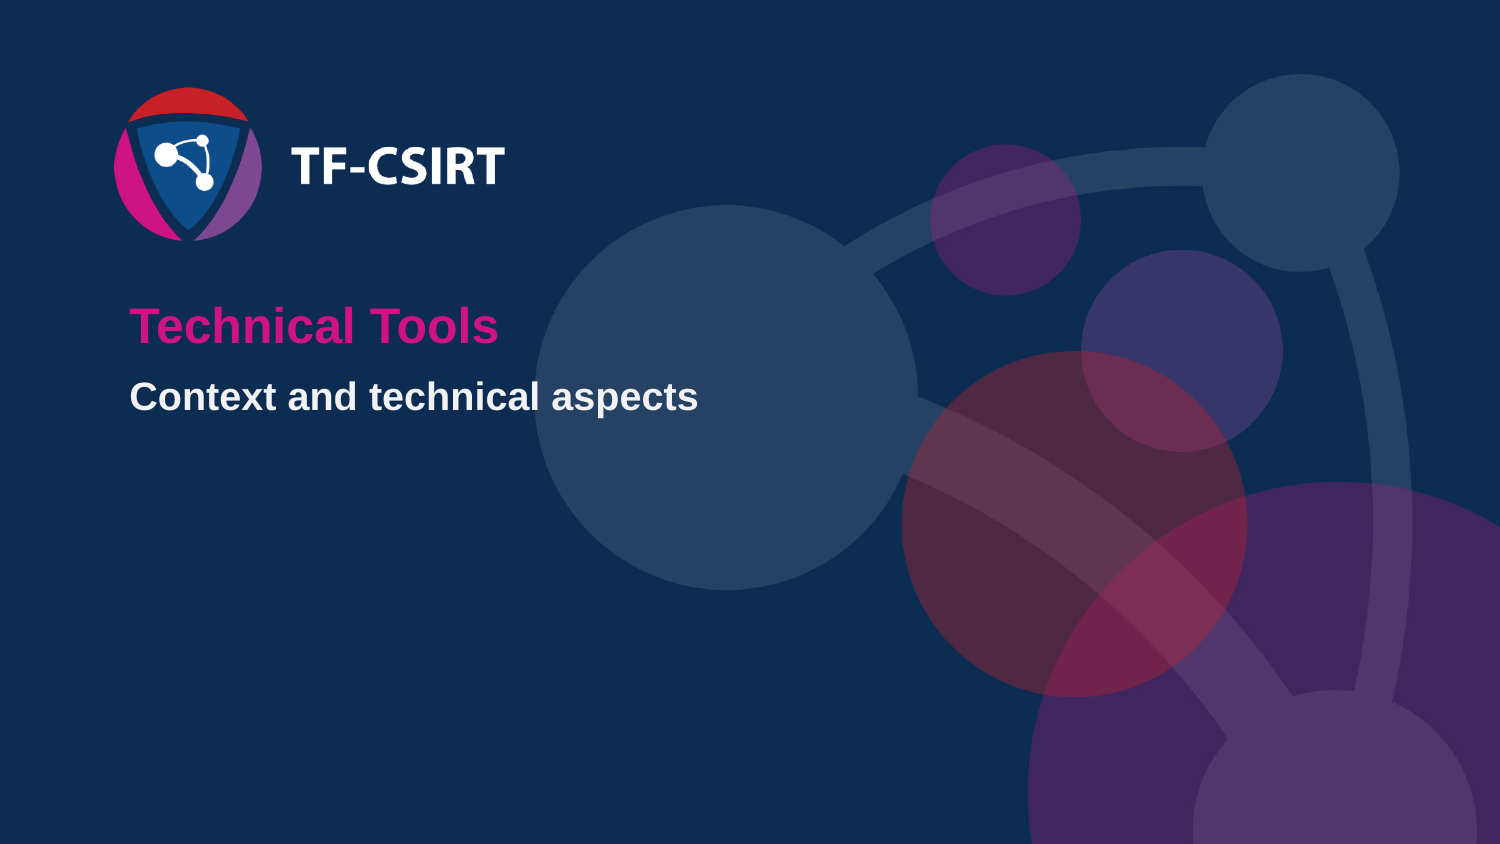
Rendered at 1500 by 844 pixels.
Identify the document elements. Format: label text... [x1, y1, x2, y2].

picture [0, 0, 1500, 844]
list Technical Tools [114, 302, 1261, 373]
list Context and technical aspects [114, 373, 1261, 431]
